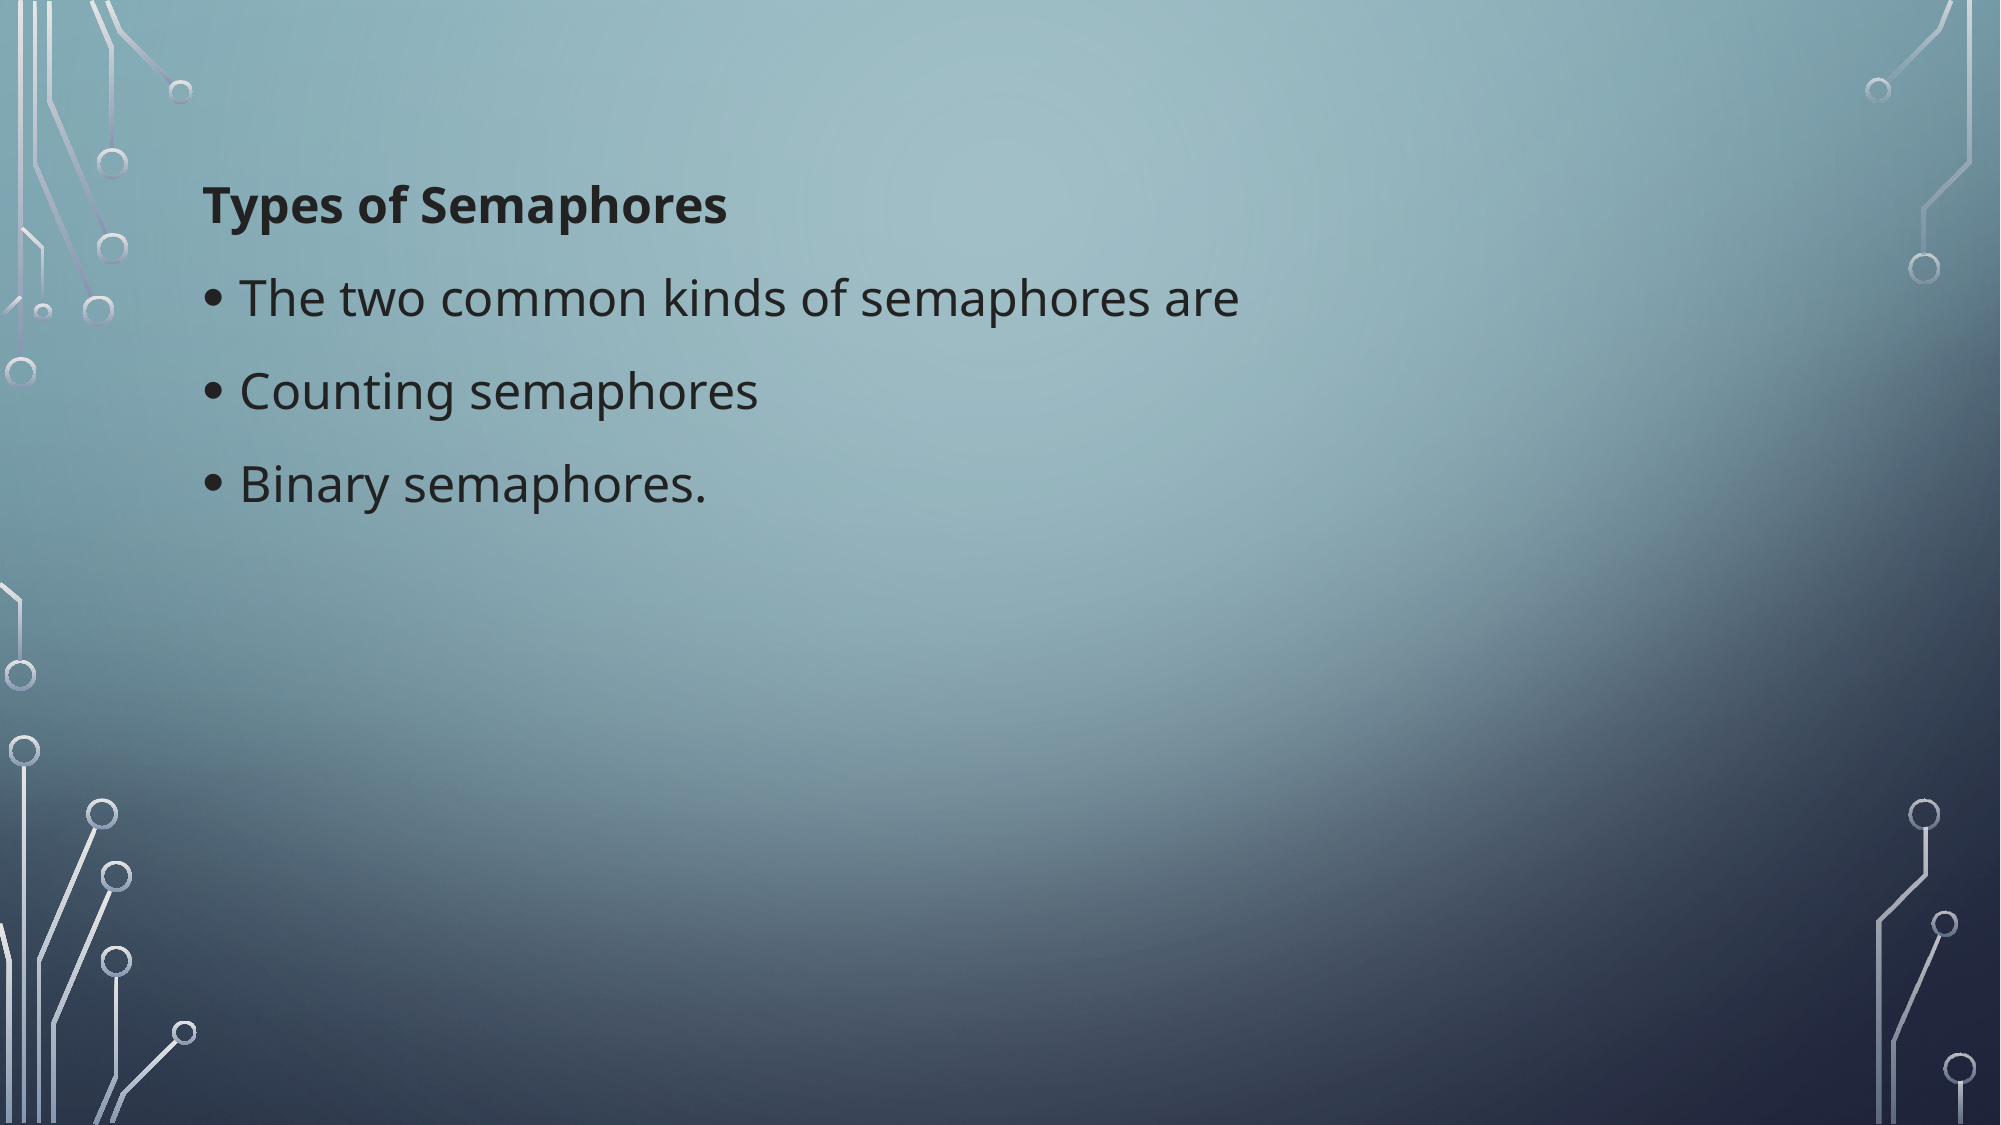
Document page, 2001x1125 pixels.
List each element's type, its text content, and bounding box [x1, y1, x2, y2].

list Types of Semaphores The two common kinds of semaphores are Counting semaphores Binary semaphores. [187, 154, 1813, 950]
